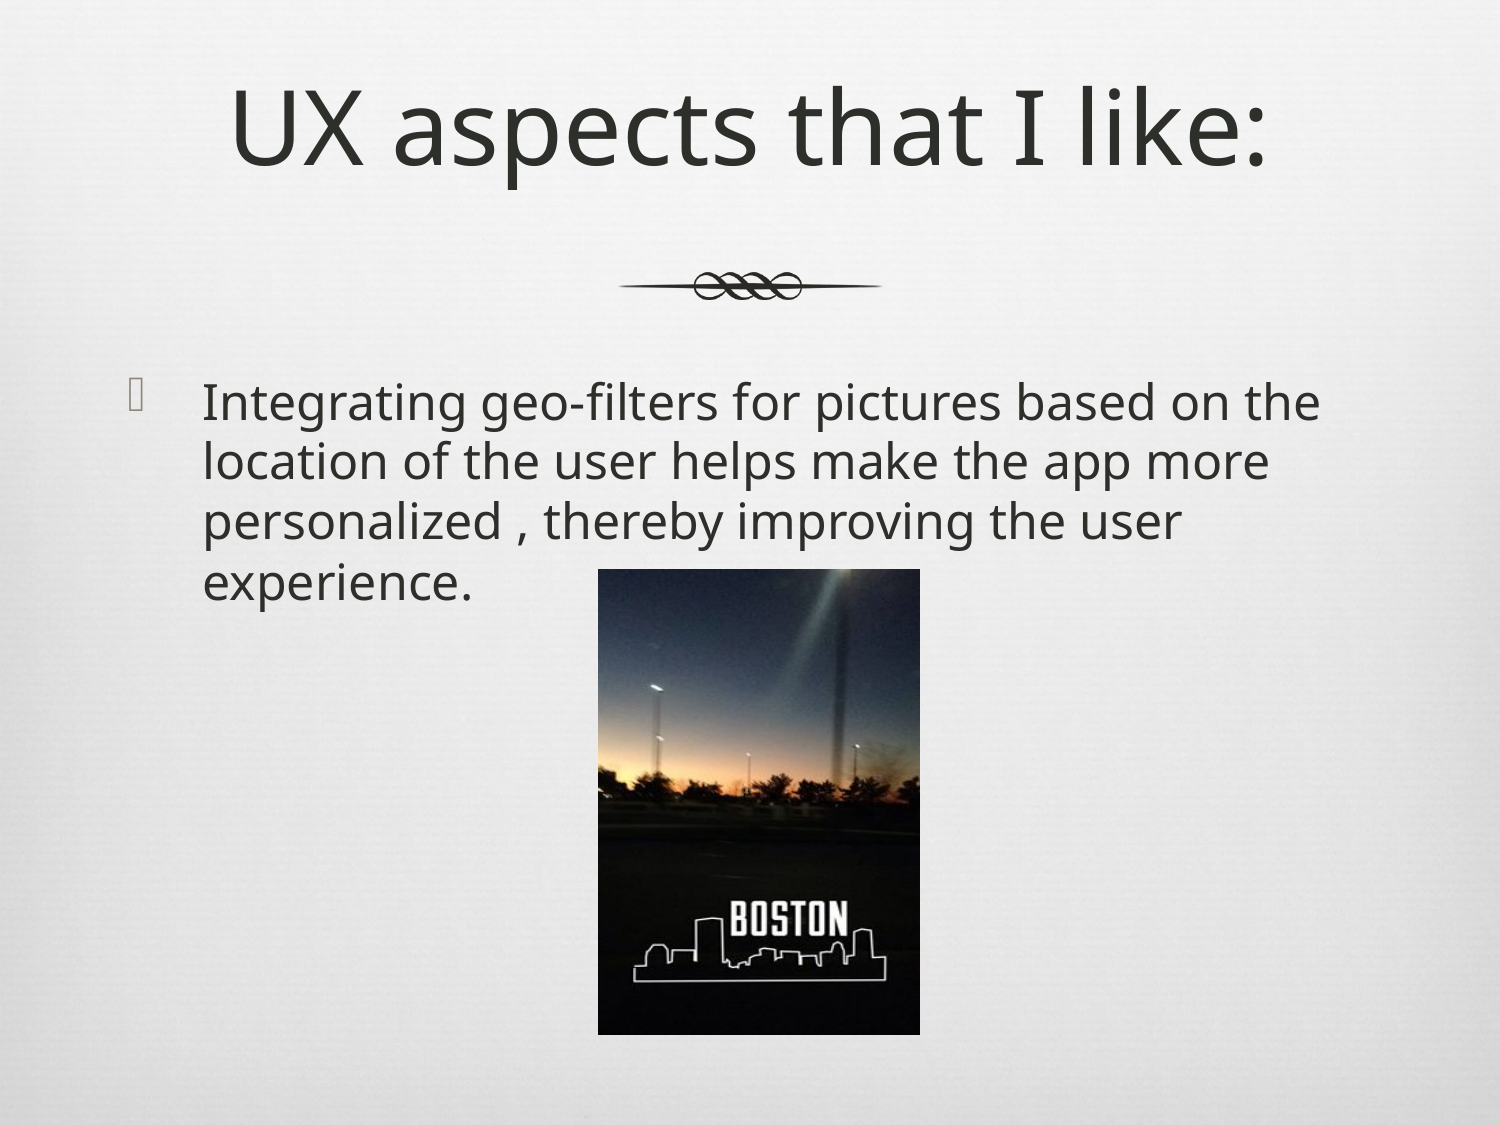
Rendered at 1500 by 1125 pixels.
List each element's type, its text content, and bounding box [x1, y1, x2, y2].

title UX aspects that I like: [112, 11, 1388, 236]
picture [615, 272, 885, 300]
picture [598, 569, 921, 1036]
list Integrating geo-filters for pictures based on the location of the user helps make the app more personalized , thereby improving the user experience. [112, 362, 1388, 963]
